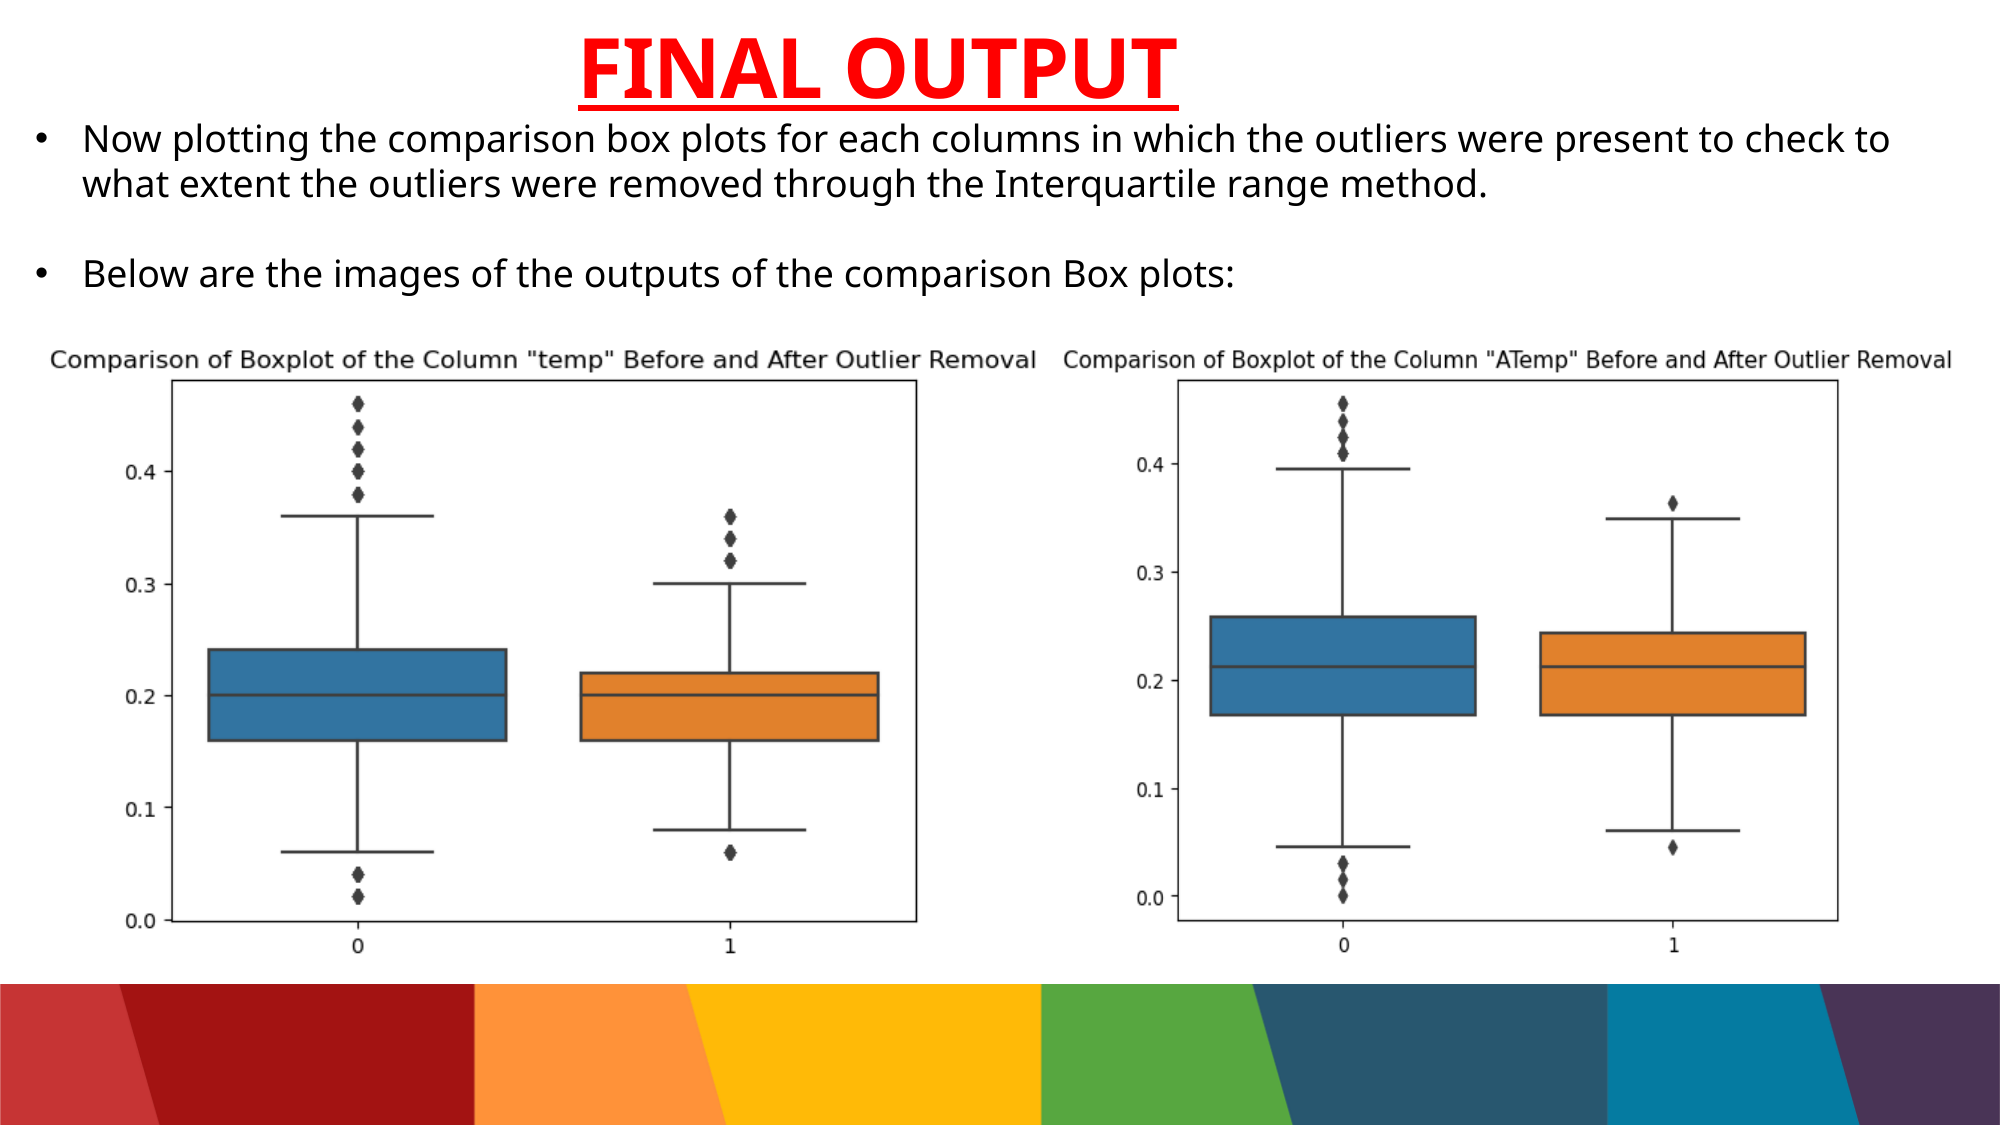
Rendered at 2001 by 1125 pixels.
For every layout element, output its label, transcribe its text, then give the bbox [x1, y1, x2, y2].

title FINAL OUTPUT [231, 13, 1526, 114]
list Now plotting the comparison box plots for each columns in which the outliers were present to check to what extent the outliers were removed through the Interquartile range method. Below are the images of the outputs of the comparison Box plots: [35, 114, 1963, 336]
picture [35, 336, 1965, 971]
picture [1820, 984, 2000, 1125]
picture [0, 984, 1608, 1125]
